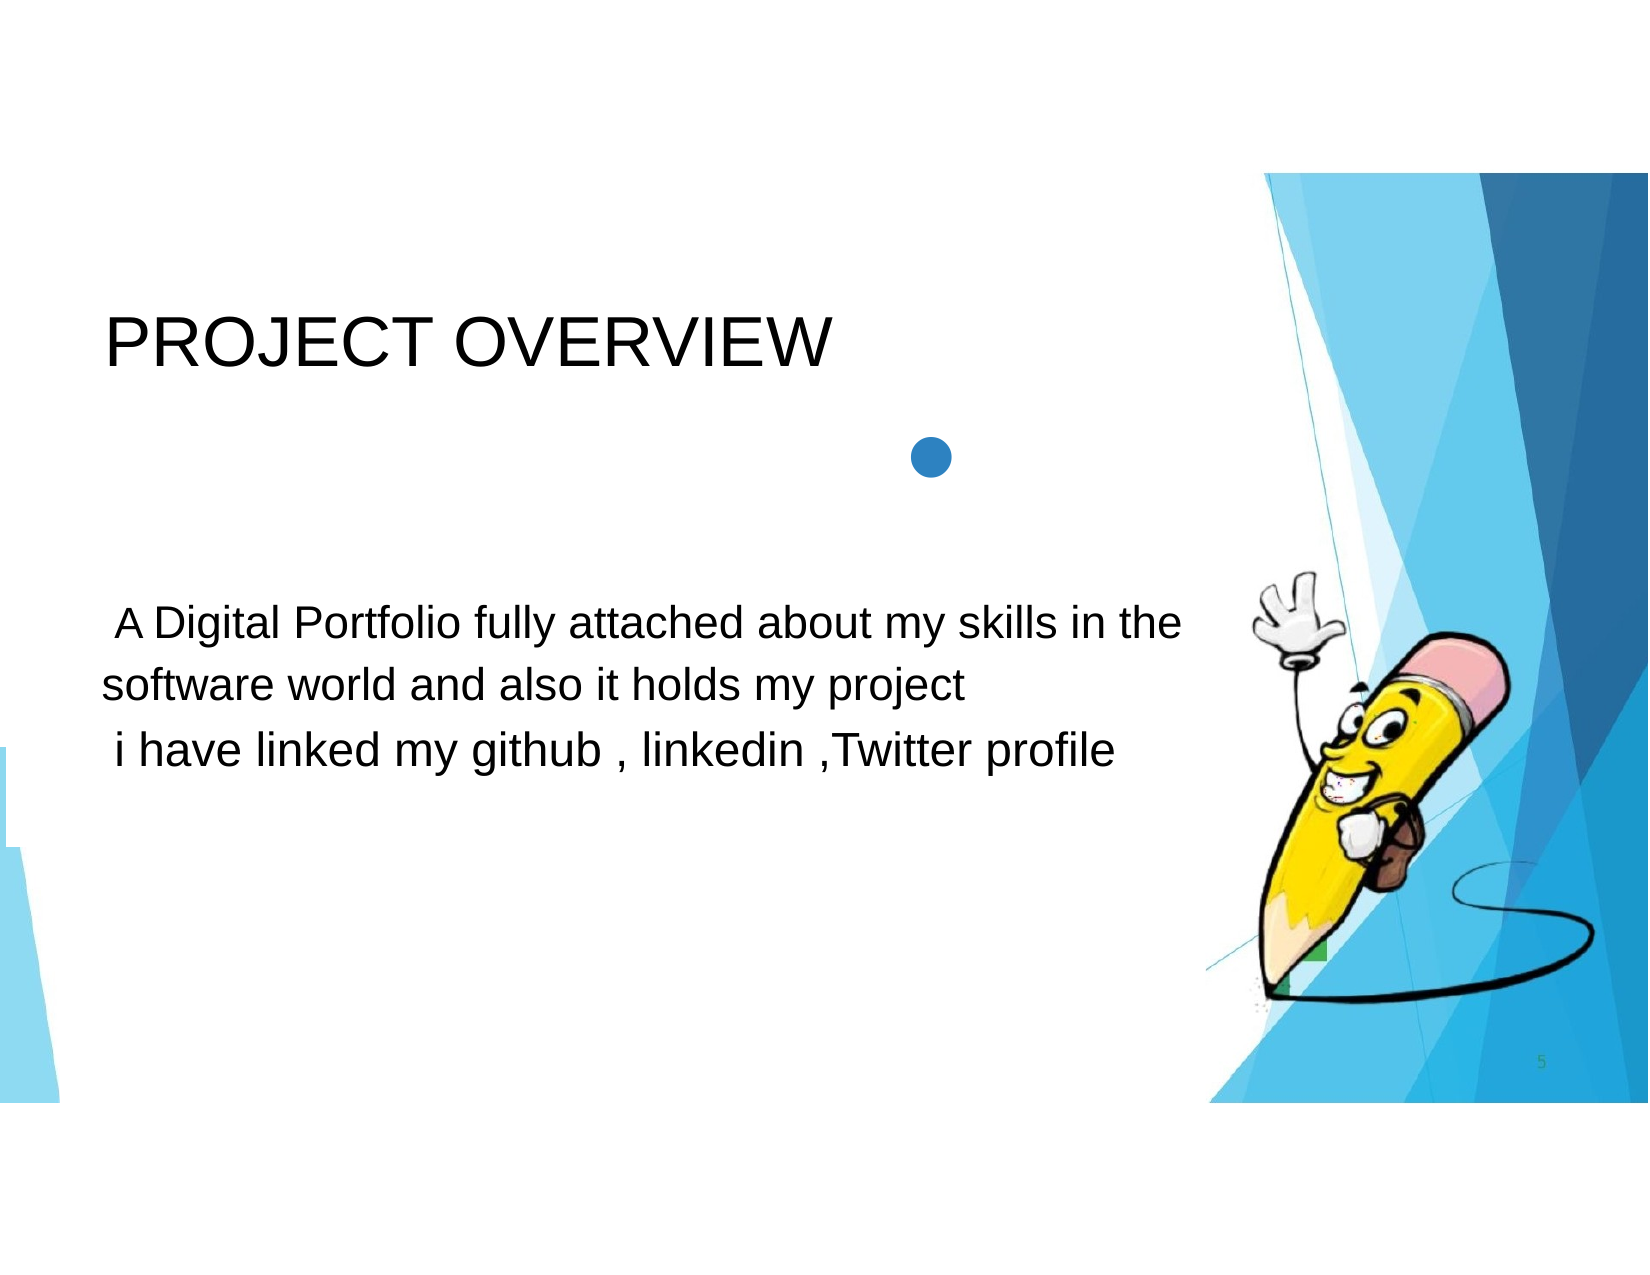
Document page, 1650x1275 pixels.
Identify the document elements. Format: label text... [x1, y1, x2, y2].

text_box A Digital Portfolio fully attached about my skills in the software world and also it holds my project i have linked my github , linkedin ,Twitter profile [69, 584, 1194, 776]
text_box PROJECT OVERVIEW [102, 295, 946, 381]
text_box [0, 847, 60, 1103]
text_box [1205, 169, 1648, 1104]
text_box • [903, 356, 968, 537]
